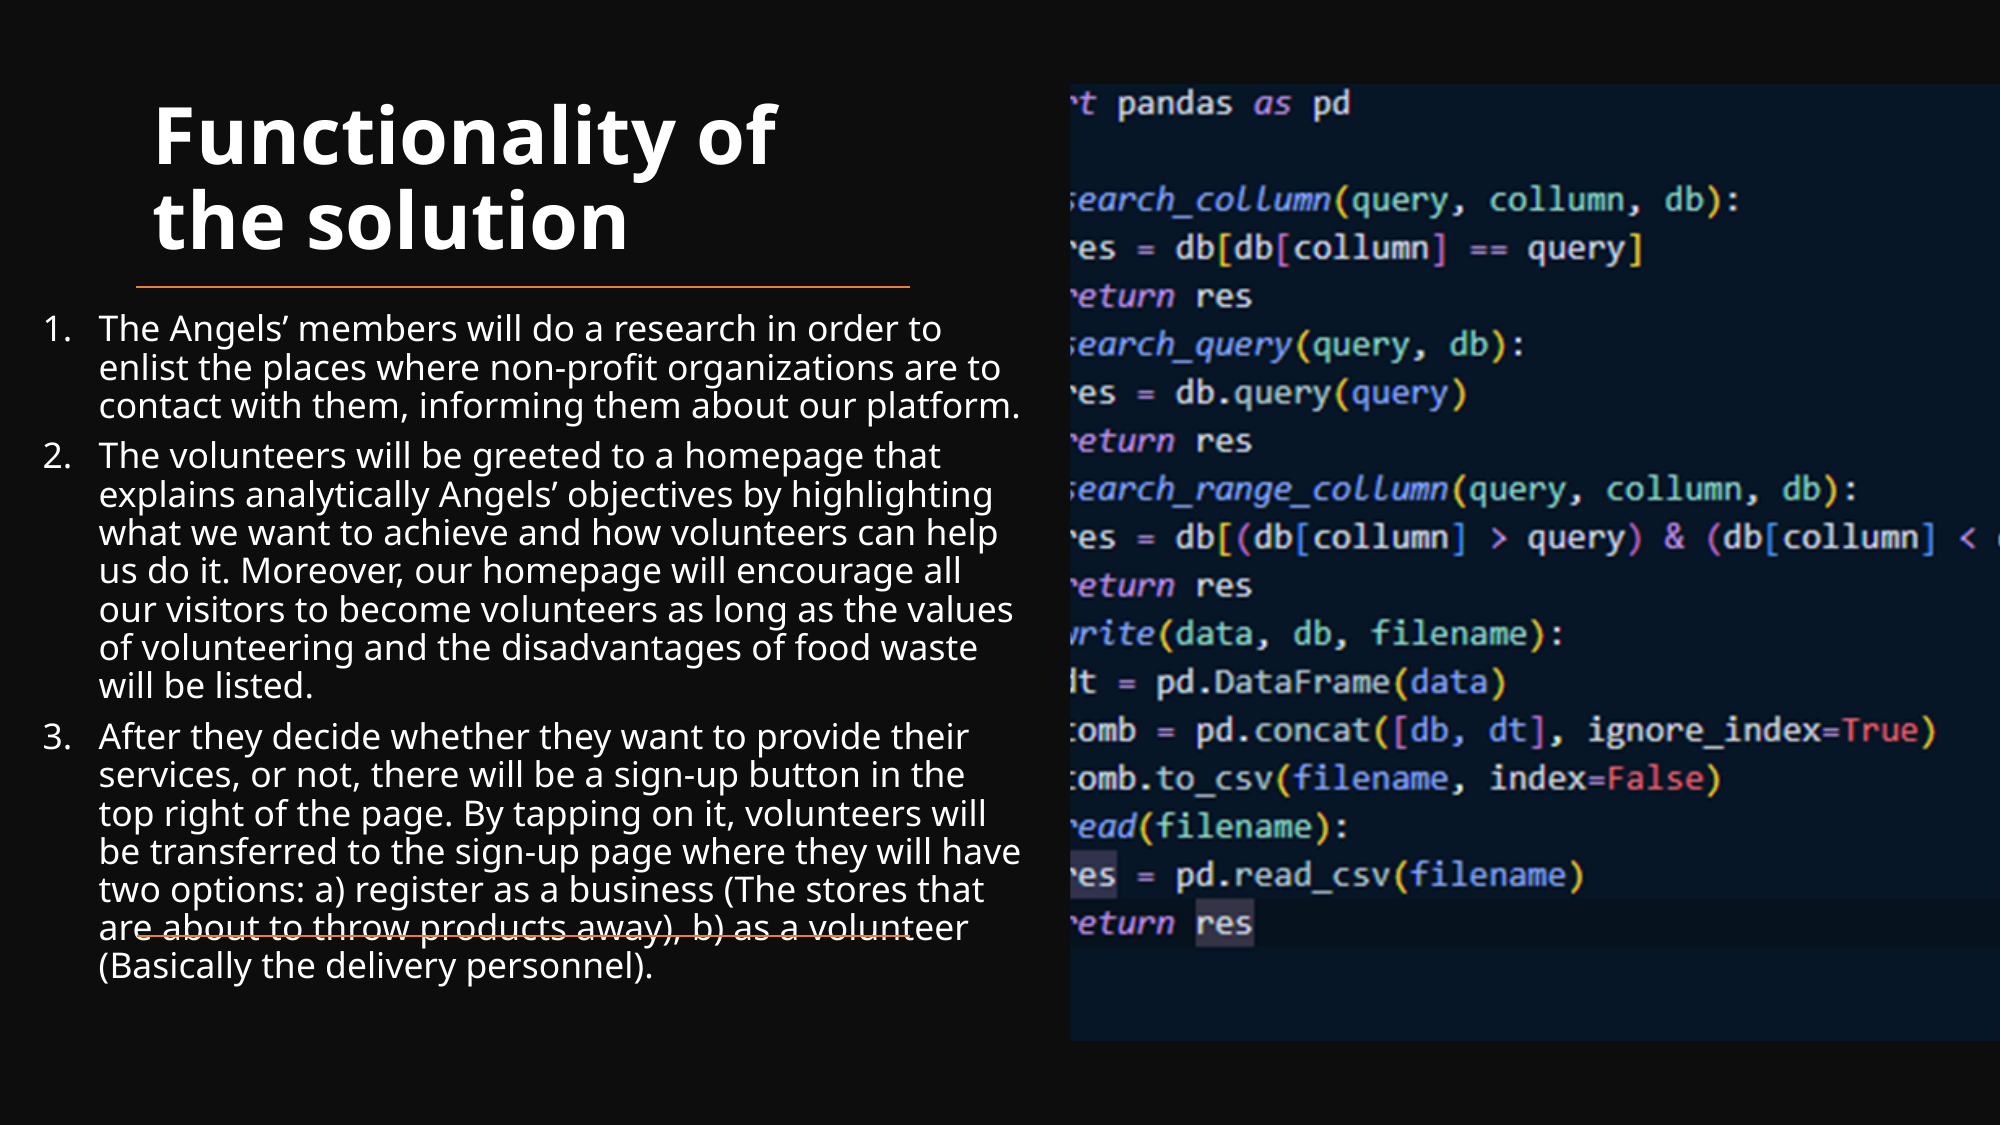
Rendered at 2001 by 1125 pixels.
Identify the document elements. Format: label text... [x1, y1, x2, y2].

list The Angels’ members will do a research in order to enlist the places where non-profit organizations are to contact with them, informing them about our platform. The volunteers will be greeted to a homepage that explains analytically Angels’ objectives by highlighting what we want to achieve and how volunteers can help us do it. Moreover, our homepage will encourage all our visitors to become volunteers as long as the values of volunteering and the disadvantages of food waste will be listed. After they decide whether they want to provide their services, or not, there will be a sign-up button in the top right of the page. By tapping on it, volunteers will be transferred to the sign-up page where they will have two options: a) register as a business (The stores that are about to throw products away), b) as a volunteer (Basically the delivery personnel). [0, 303, 1038, 1042]
picture [1070, 84, 2000, 1041]
title Functionality of the solution [137, 73, 911, 275]
text_box [0, 0, 2000, 1125]
